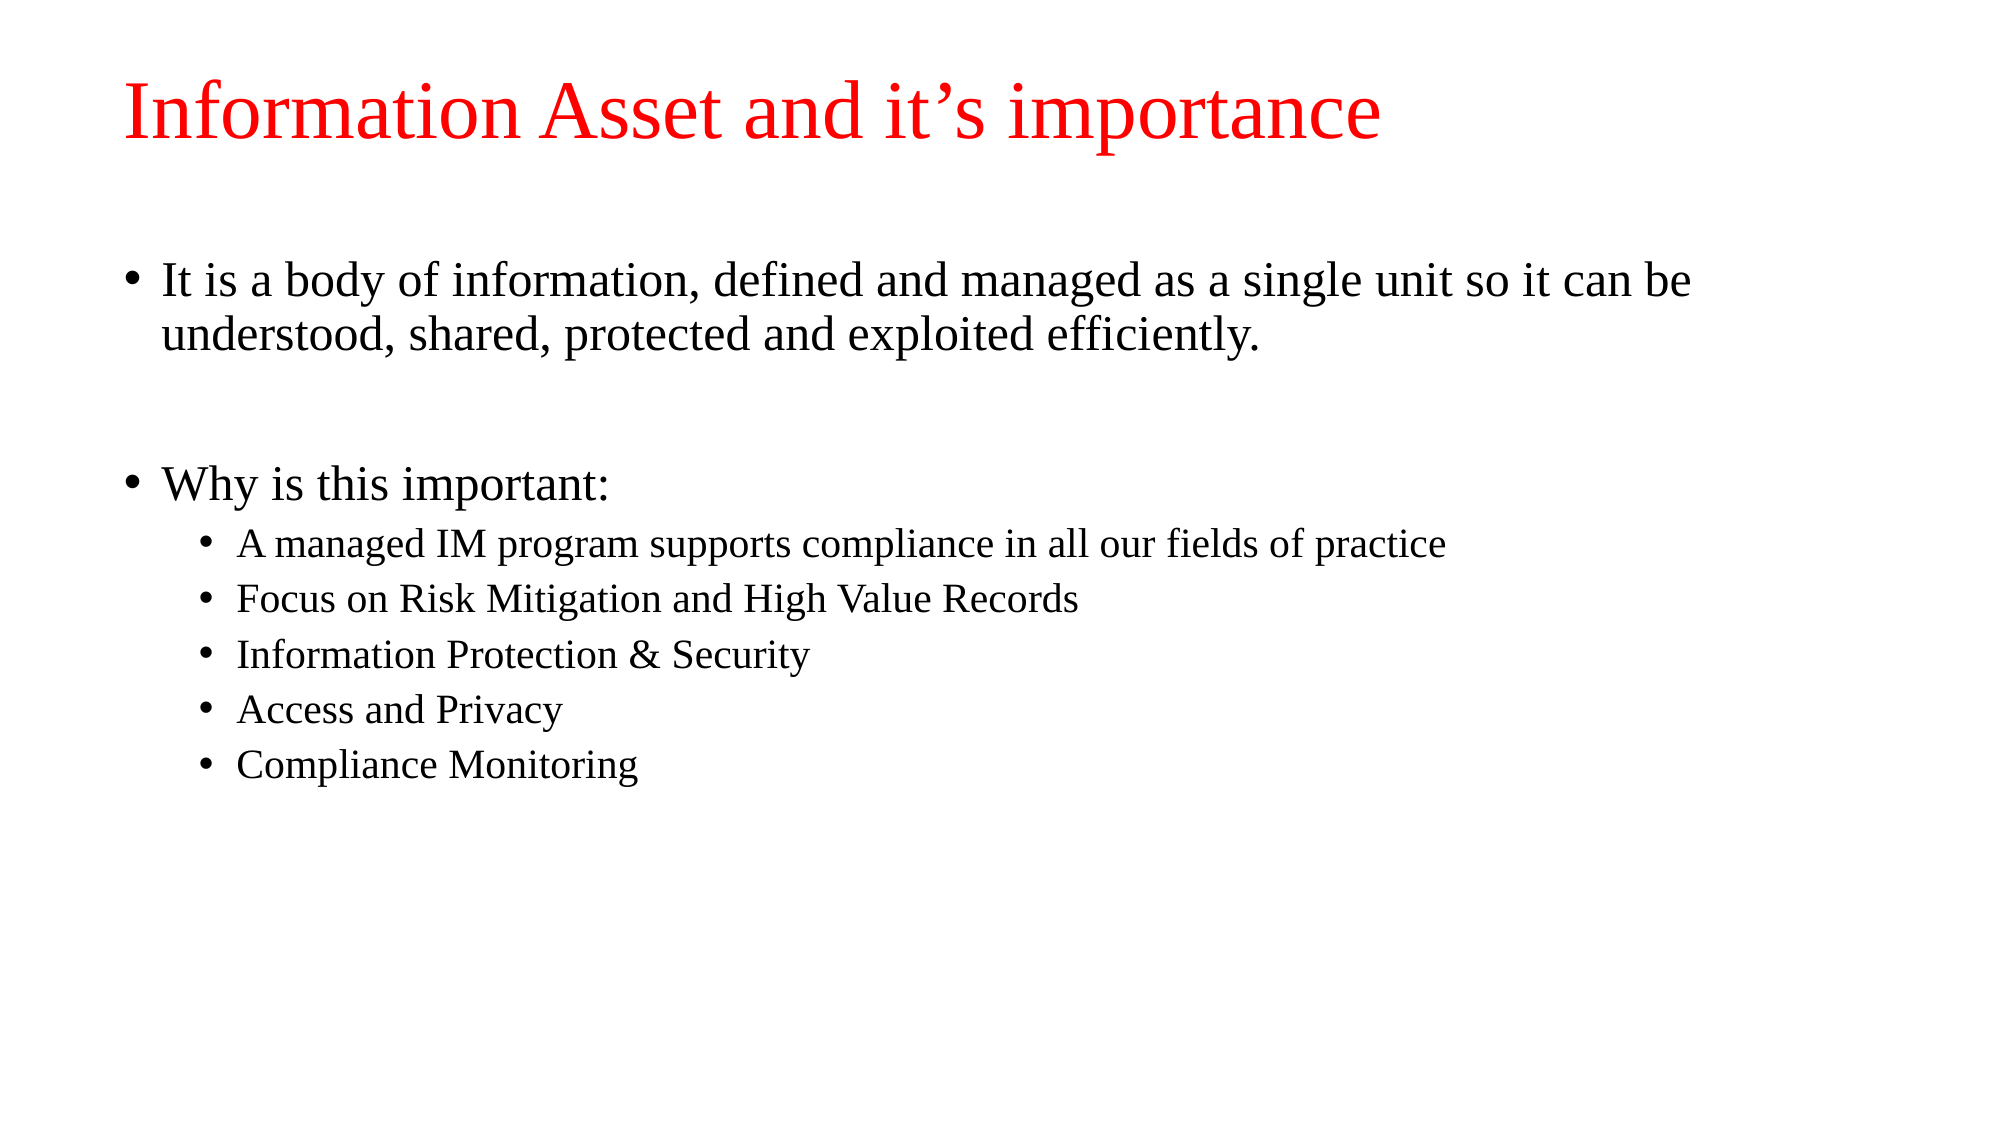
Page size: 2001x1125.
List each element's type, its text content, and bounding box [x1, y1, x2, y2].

title Information Asset and it’s importance [108, 22, 1791, 201]
list It is a body of information, defined and managed as a single unit so it can be understood, shared, protected and exploited efficiently. Why is this important: A managed IM program supports compliance in all our fields of practice Focus on Risk Mitigation and High Value Records Information Protection & Security Access and Privacy Compliance Monitoring [108, 245, 1834, 960]
